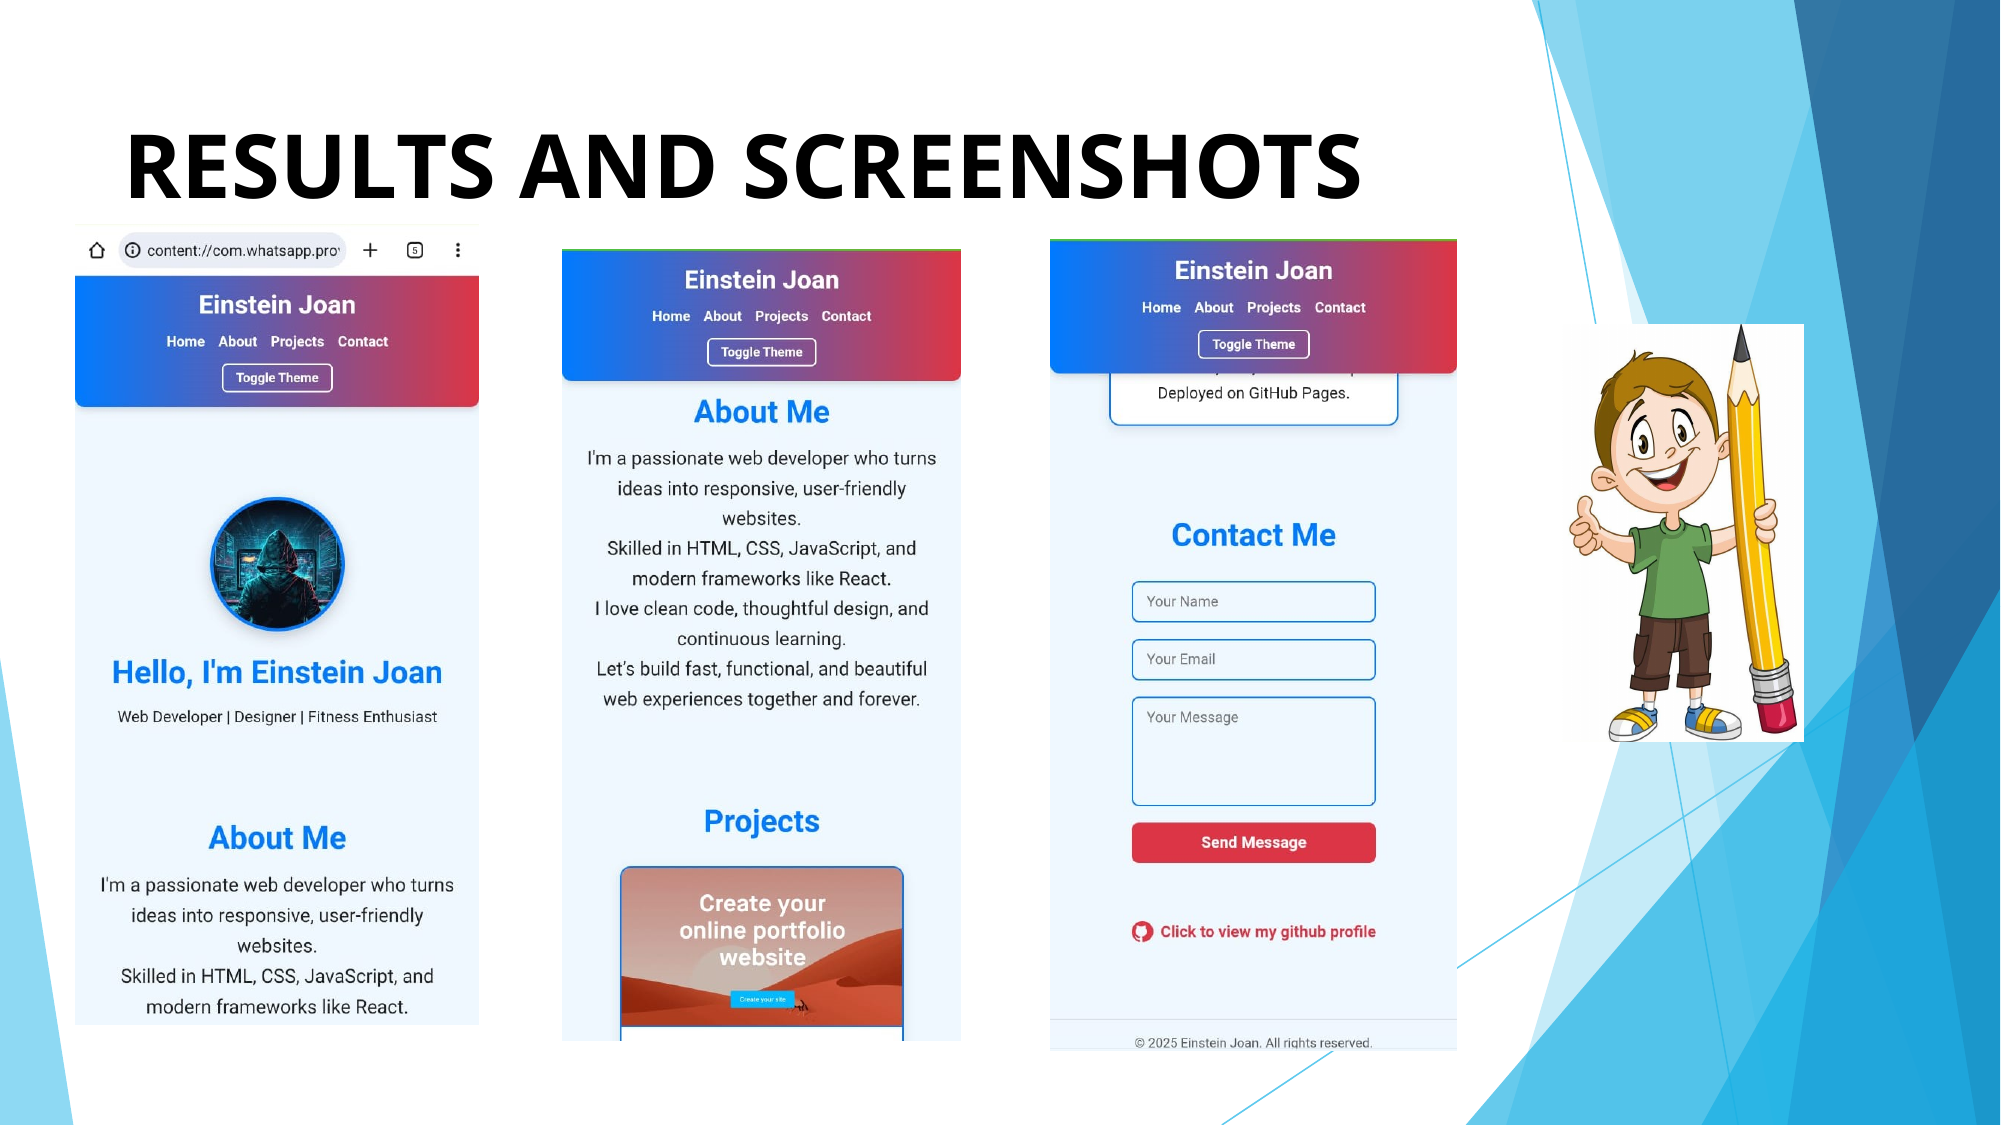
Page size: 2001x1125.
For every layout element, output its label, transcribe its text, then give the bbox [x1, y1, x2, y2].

picture [1049, 239, 1458, 1052]
picture [74, 224, 479, 1025]
picture [1562, 324, 1804, 743]
picture [562, 249, 961, 1041]
title RESULTS AND SCREENSHOTS [121, 107, 1513, 298]
